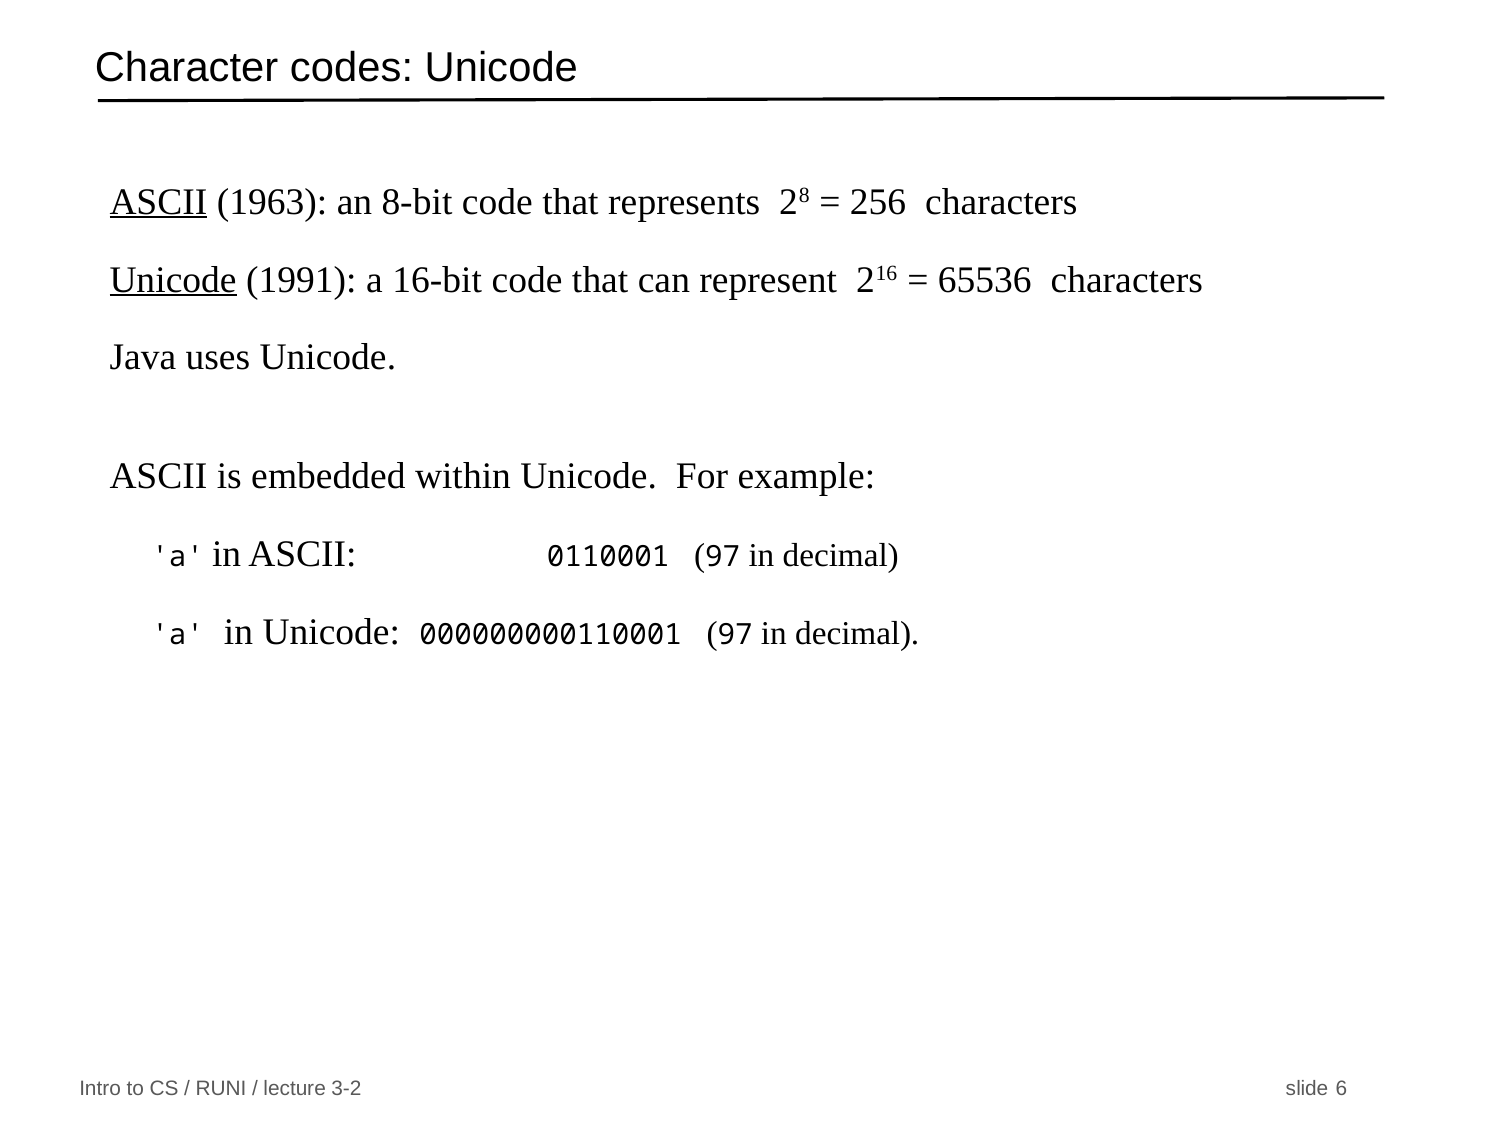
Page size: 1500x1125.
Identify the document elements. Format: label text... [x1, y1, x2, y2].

list ASCII (1963): an 8-bit code that represents 28 = 256 characters Unicode (1991): a 16-bit code that can represent 216 = 65536 characters Java uses Unicode. ASCII is embedded within Unicode. For example: 'a' in ASCII: 0110001 (97 in decimal) 'a' in Unicode: 000000000110001 (97 in decimal). [94, 173, 1459, 934]
title Character codes: Unicode [79, 33, 1371, 109]
